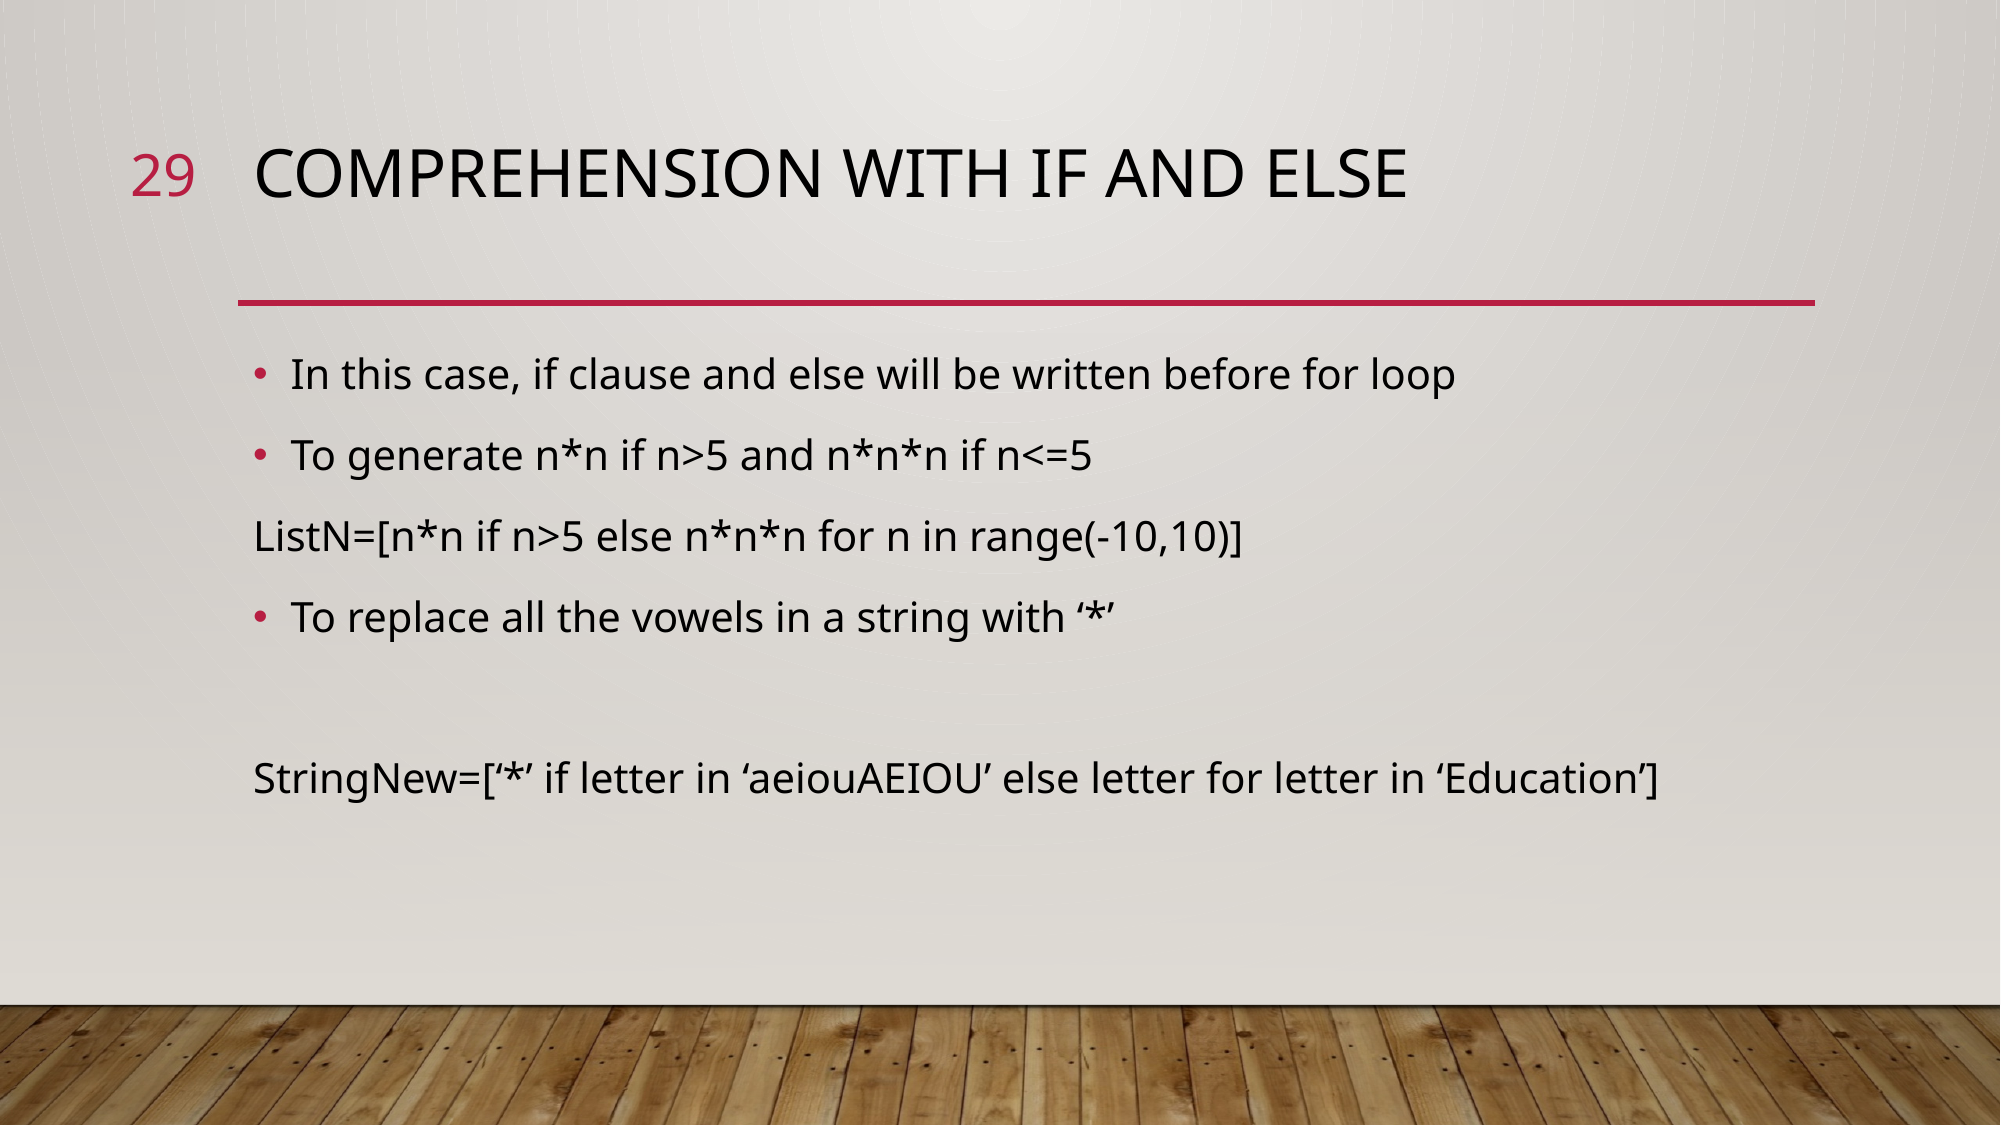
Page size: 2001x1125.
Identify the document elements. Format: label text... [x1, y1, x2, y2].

title COMPREHENSION WITH IF AND ELSE [238, 131, 1814, 305]
slide_number 29 [78, 131, 212, 214]
list In this case, if clause and else will be written before for loop To generate n*n if n>5 and n*n*n if n<=5 ListN=[n*n if n>5 else n*n*n for n in range(-10,10)] To replace all the vowels in a string with ‘*’ StringNew=[‘*’ if letter in ‘aeiouAEIOU’ else letter for letter in ‘Education’] [238, 330, 1814, 897]
picture [0, 1005, 2000, 1125]
